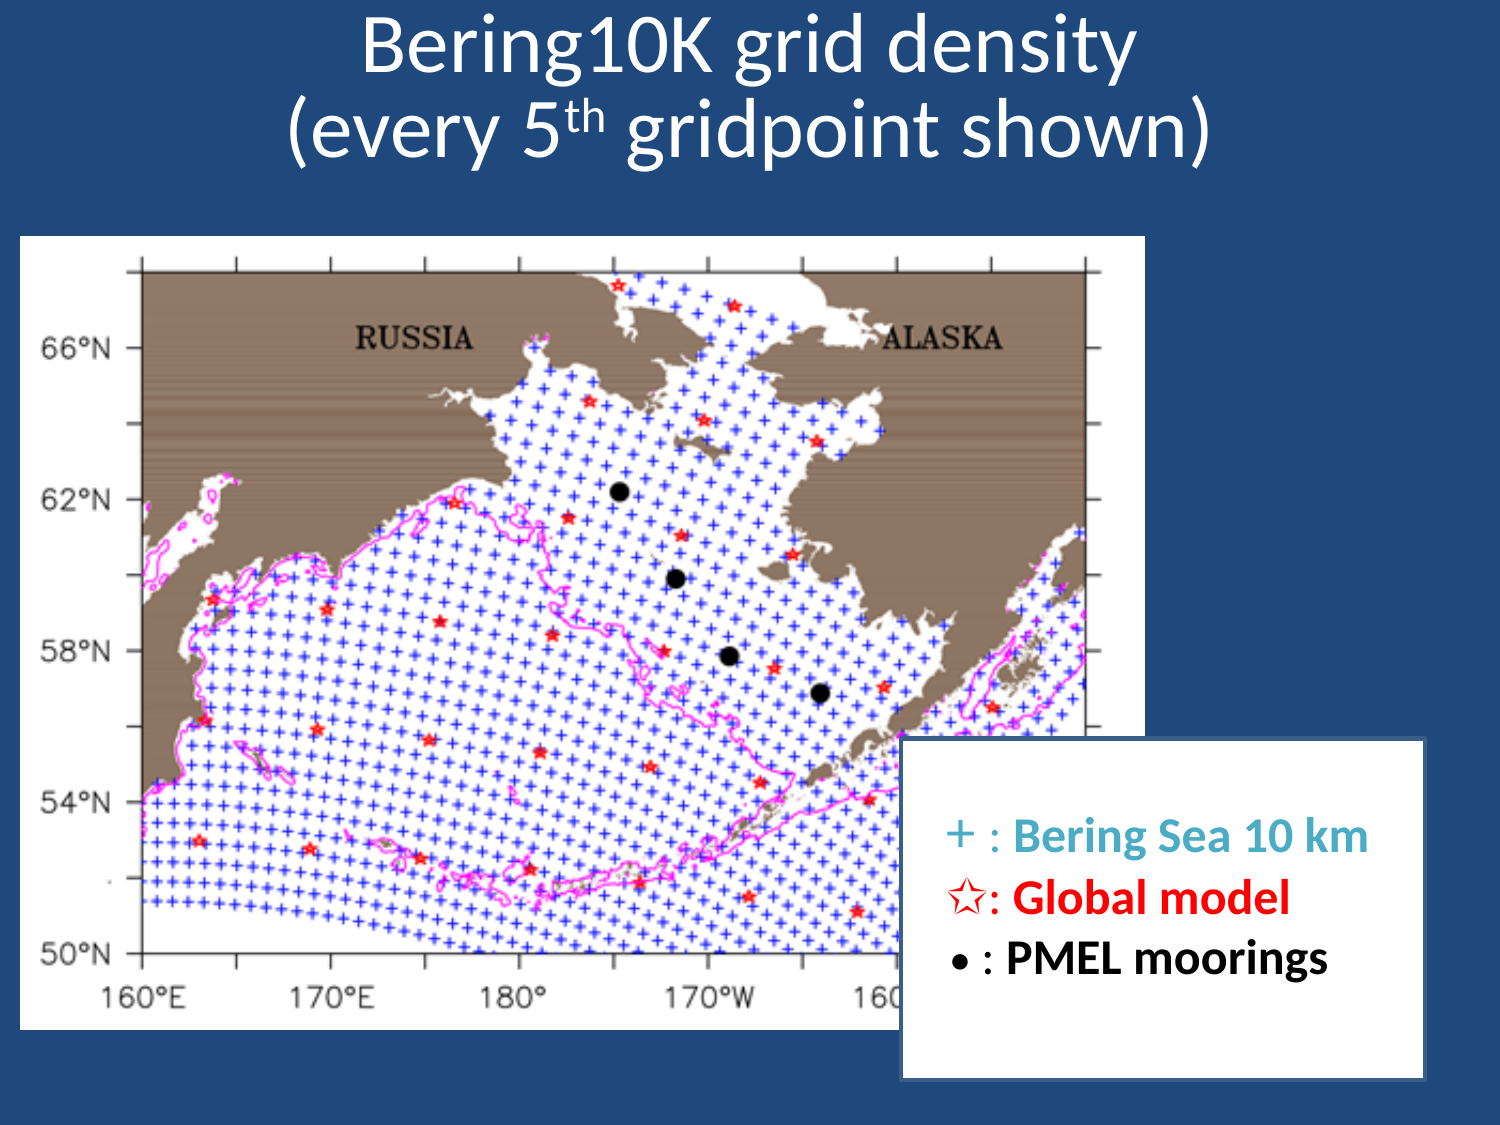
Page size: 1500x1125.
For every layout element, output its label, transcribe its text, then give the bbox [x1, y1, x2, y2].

text_box + : Bering Sea 10 km ✩: Global model ⚫ : PMEL moorings [931, 787, 1395, 1052]
title Bering10K grid density (every 5th gridpoint shown) [75, 0, 1425, 188]
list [20, 236, 1146, 1030]
text_box [901, 738, 1426, 1080]
